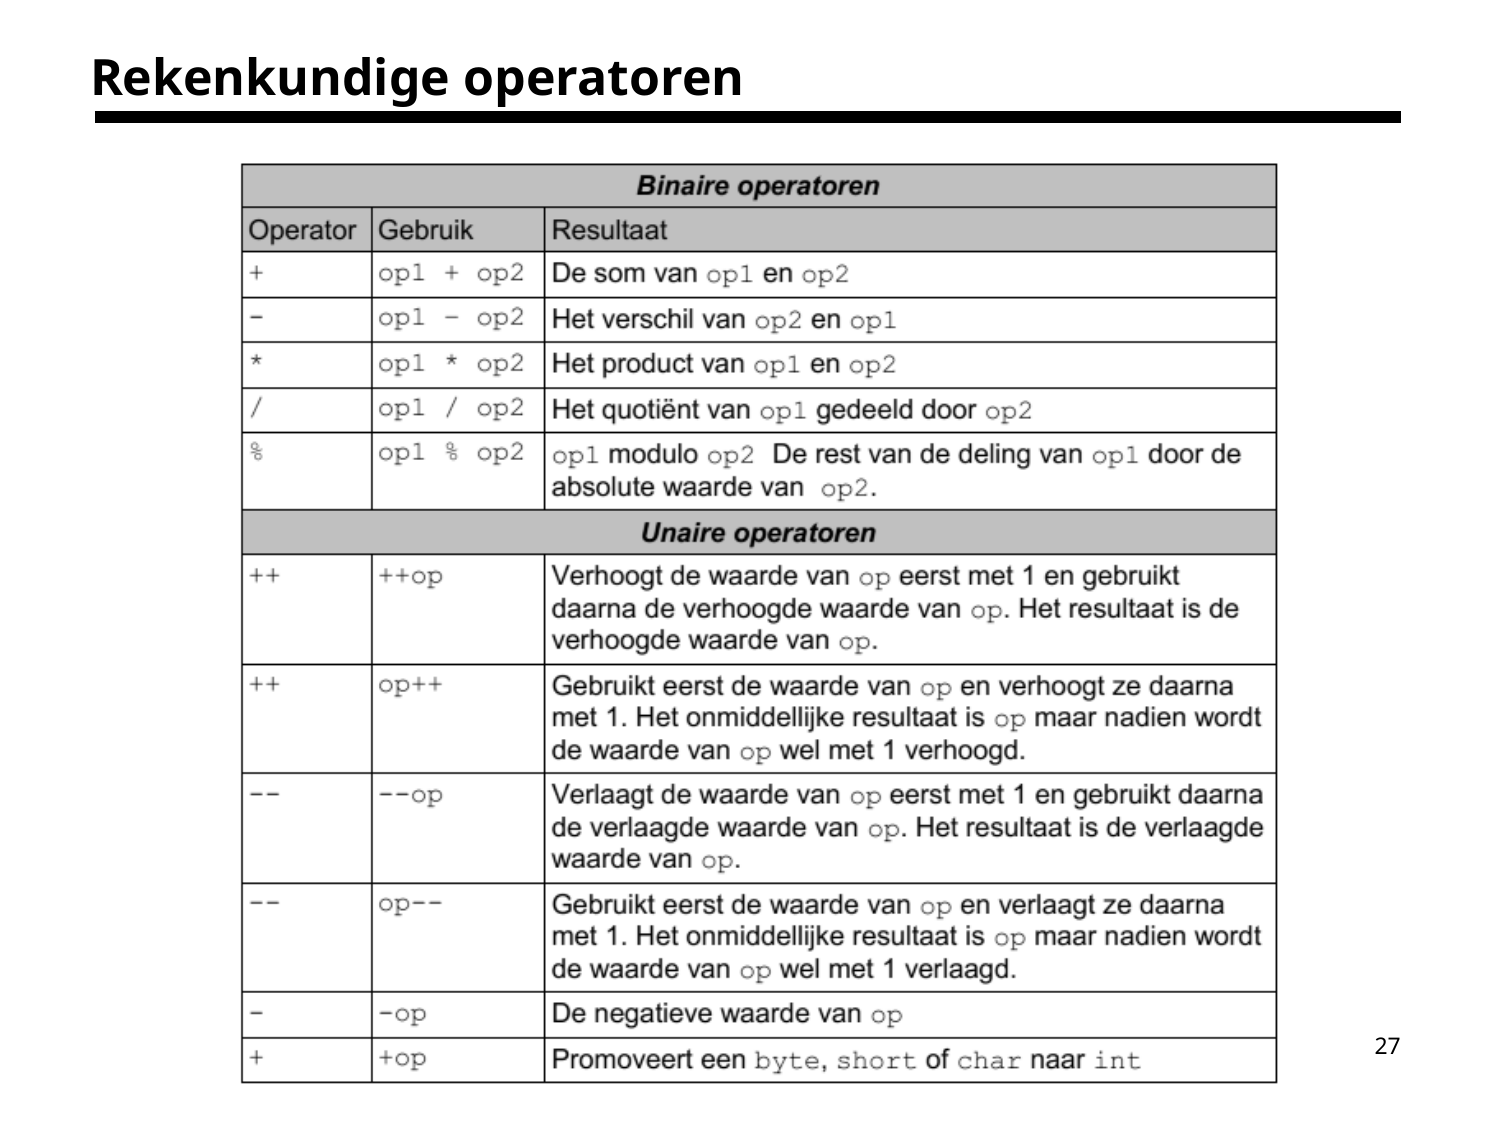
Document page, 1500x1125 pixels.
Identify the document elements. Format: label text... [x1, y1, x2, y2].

title Rekenkundige operatoren [75, 37, 1425, 225]
picture [229, 154, 1294, 1095]
